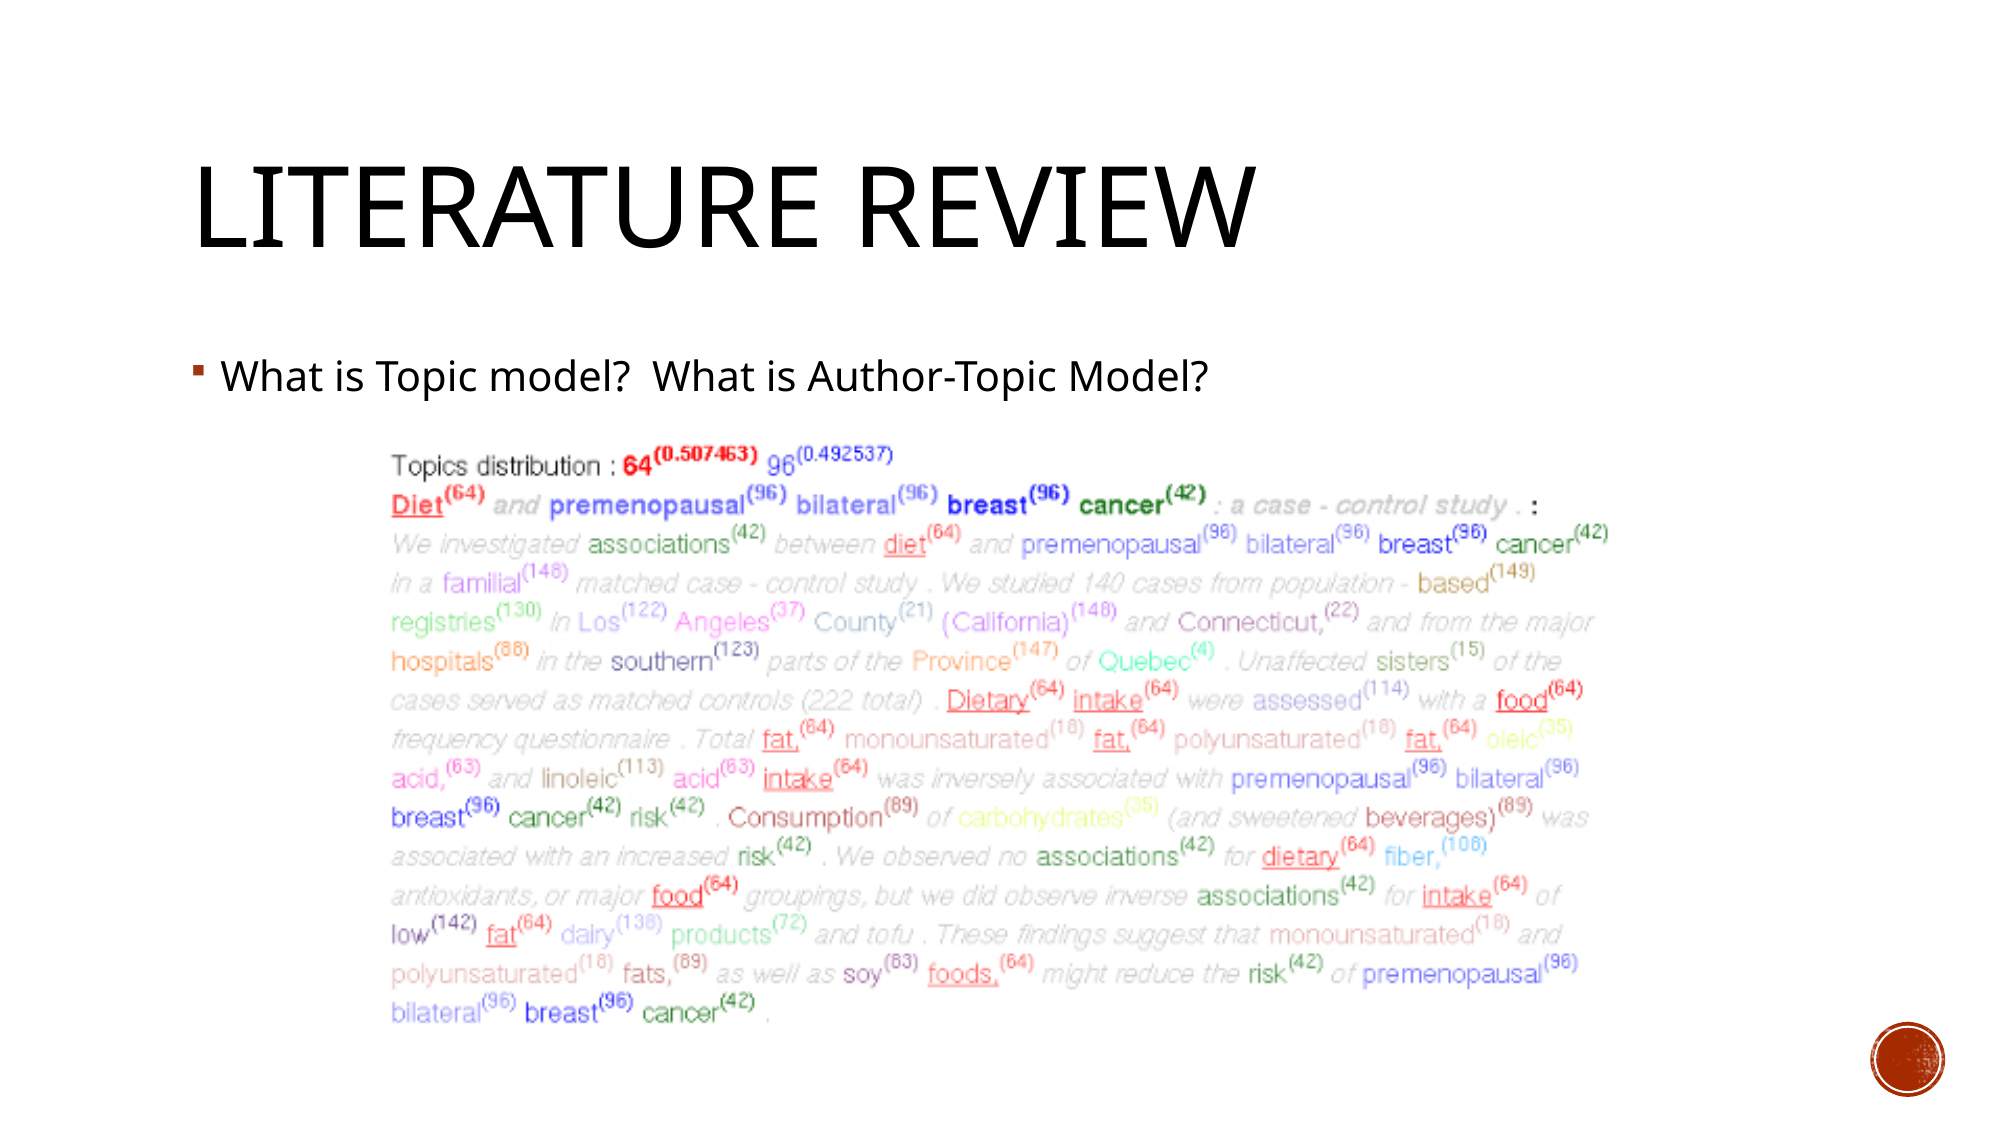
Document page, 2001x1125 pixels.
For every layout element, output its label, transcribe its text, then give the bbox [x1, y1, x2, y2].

picture [349, 429, 1652, 1036]
title Literature review [175, 79, 1826, 344]
list What is Topic model? What is Author-Topic Model? [175, 348, 1826, 1013]
